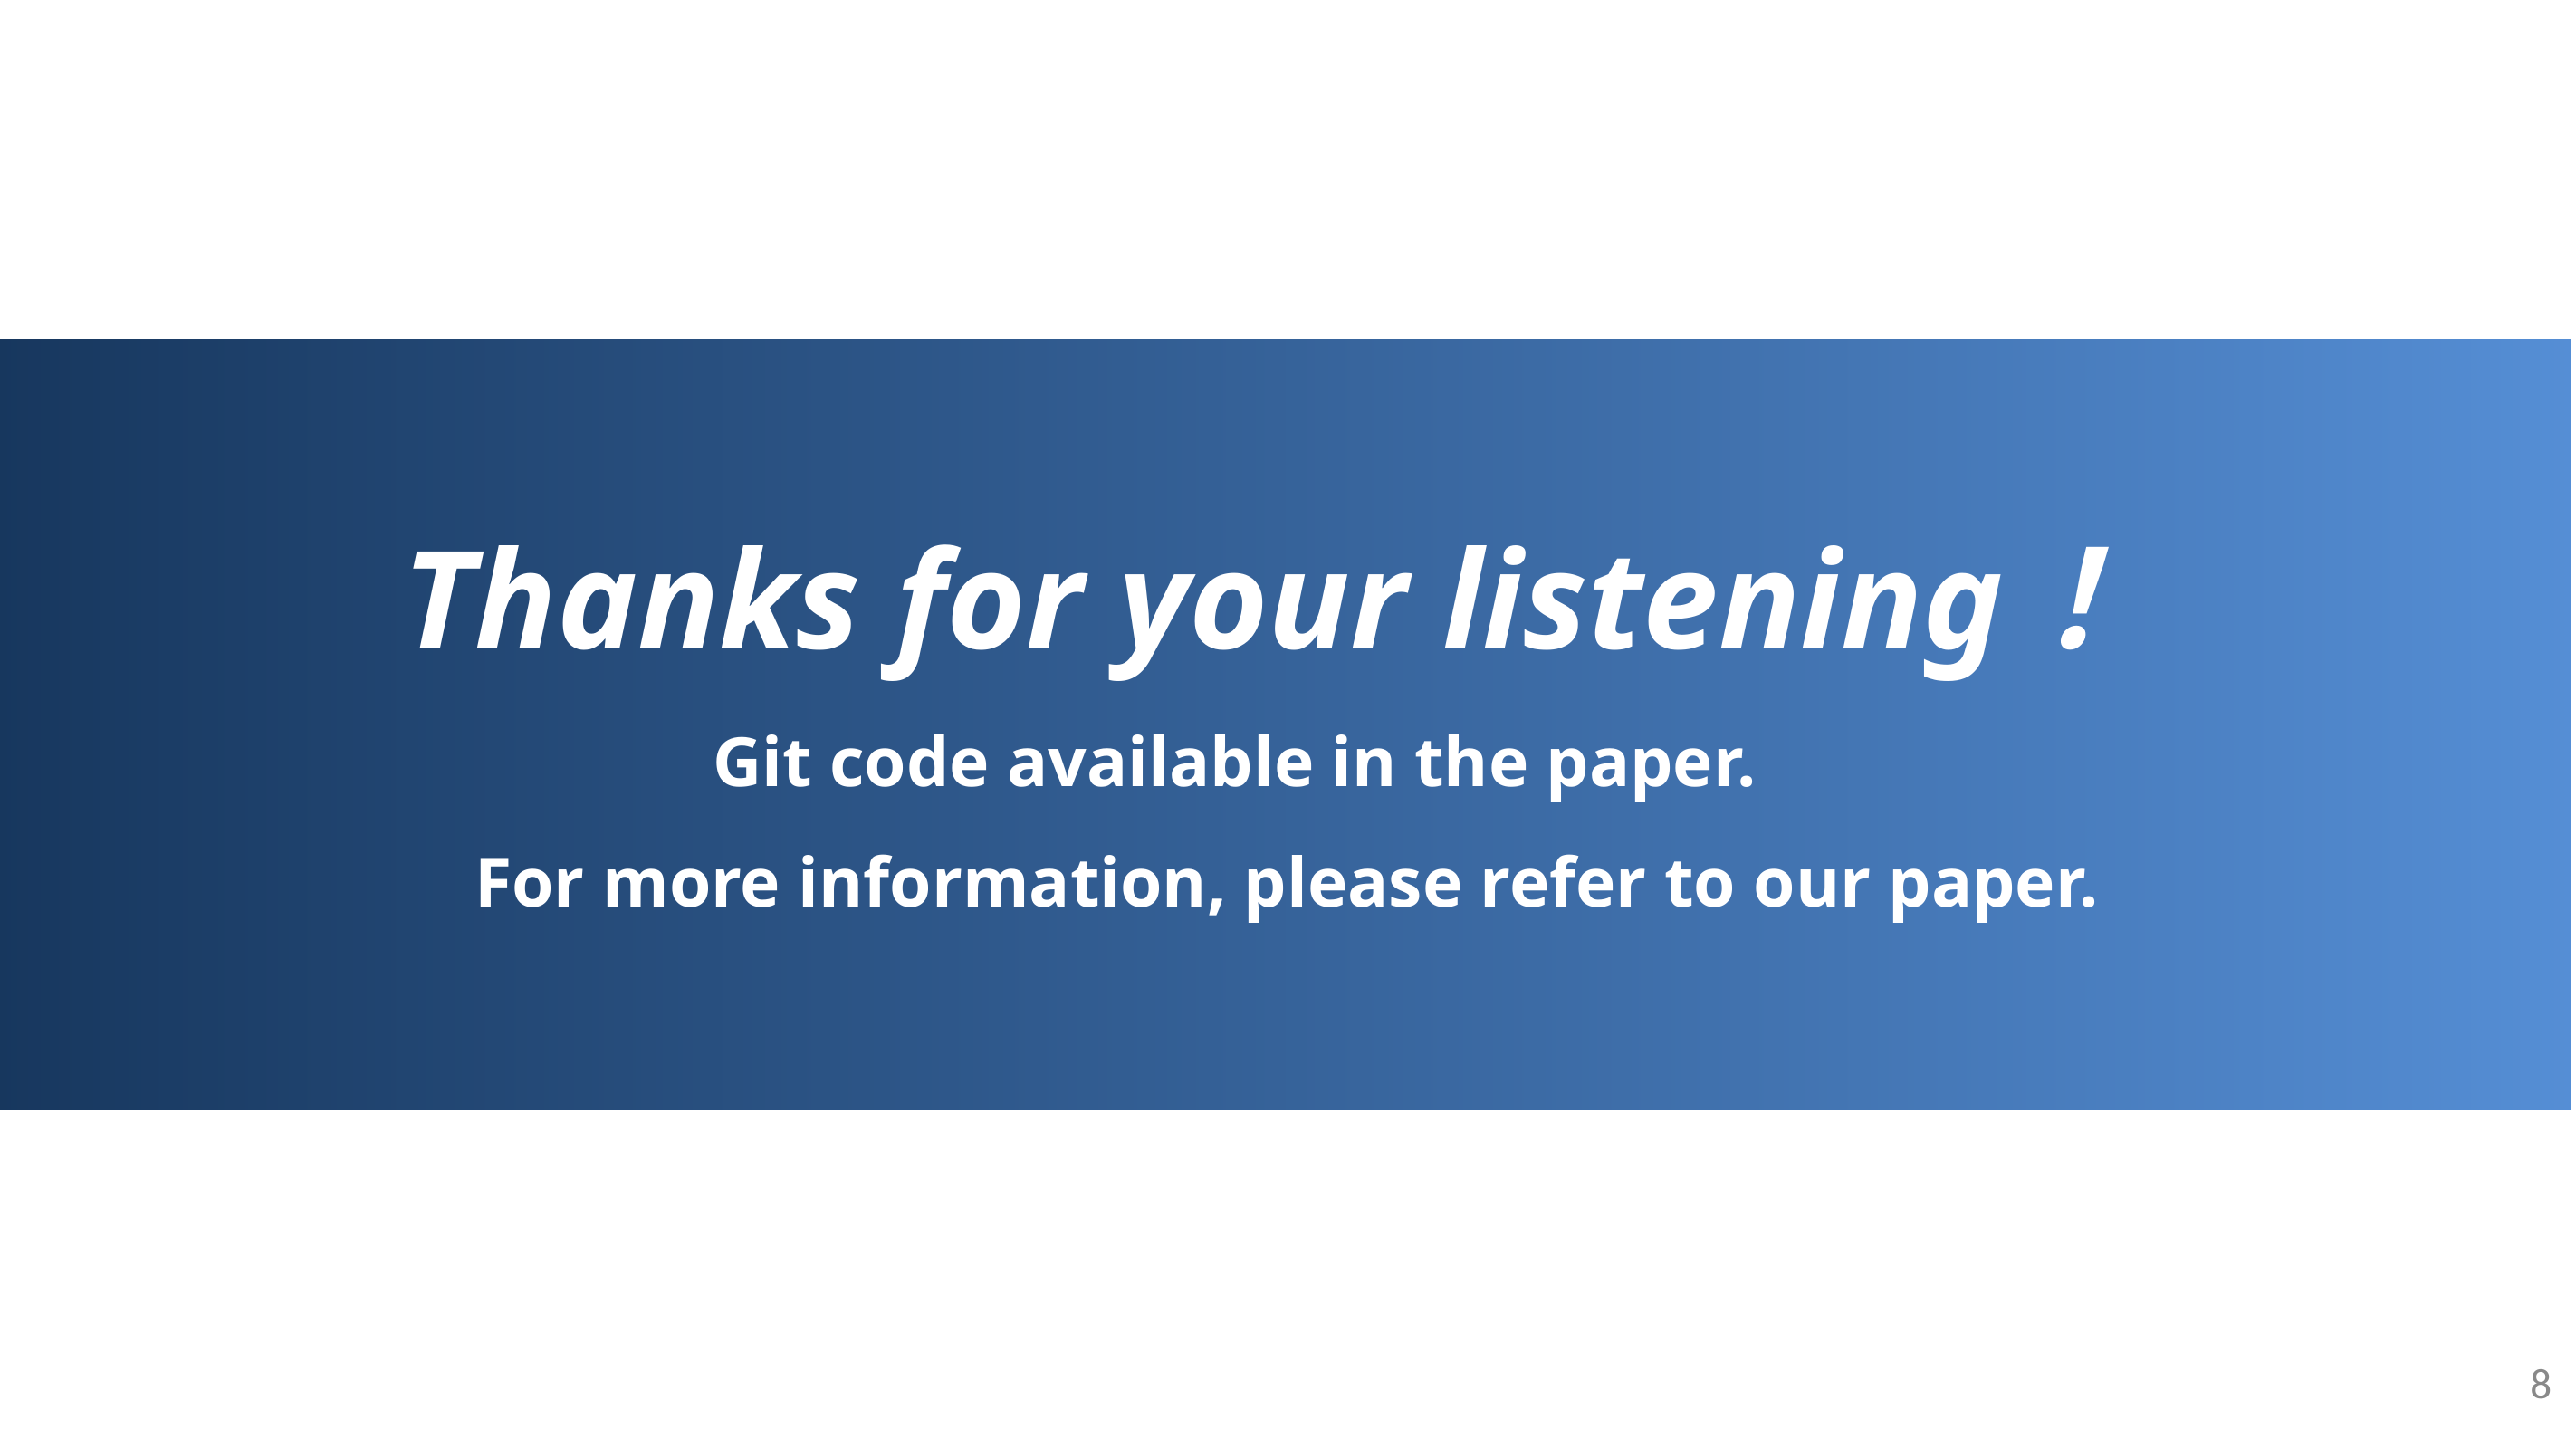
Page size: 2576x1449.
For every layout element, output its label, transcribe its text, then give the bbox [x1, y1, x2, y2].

slide_number 8 [1970, 1343, 2571, 1421]
text_box Git code available in the paper. [699, 712, 2014, 808]
text_box Thanks for your listening！ For more information, please refer to our paper. [42, 499, 2534, 1016]
text_box [0, 338, 2573, 1111]
